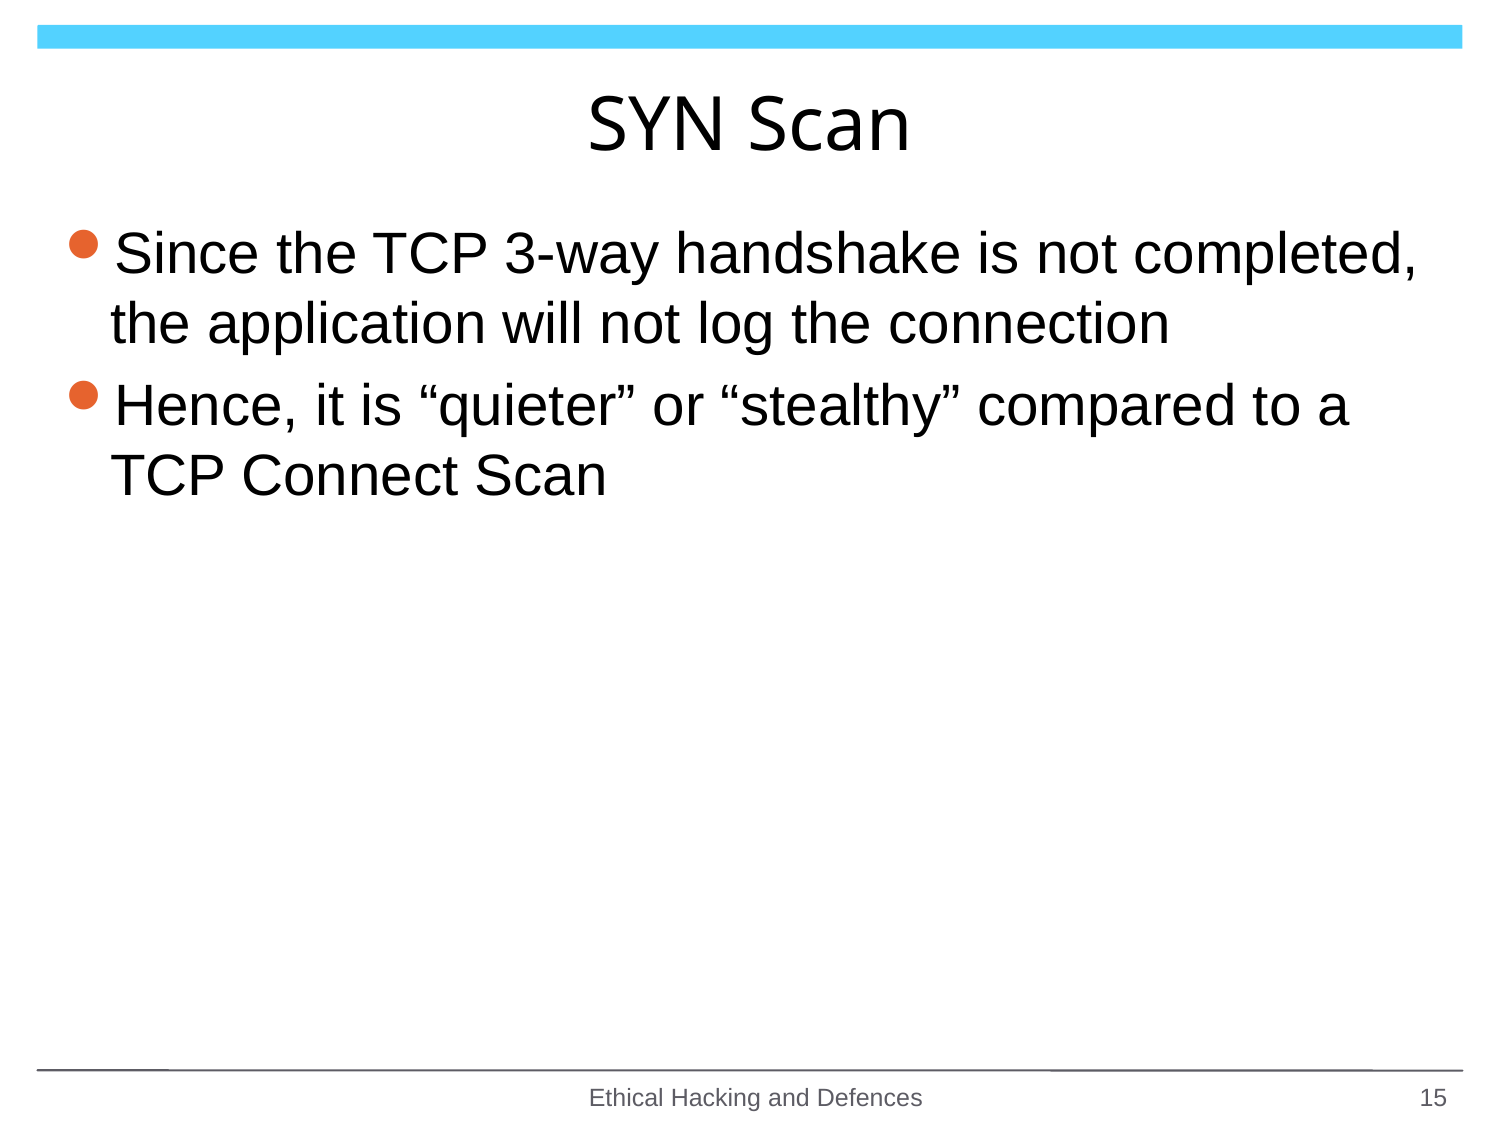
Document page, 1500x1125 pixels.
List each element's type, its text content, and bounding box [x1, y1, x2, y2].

footer Ethical Hacking and Defences [474, 1069, 1038, 1123]
title SYN Scan [50, 45, 1450, 197]
list Since the TCP 3-way handshake is not completed, the application will not log the connection Hence, it is “quieter” or “stealthy” compared to a TCP Connect Scan [50, 208, 1450, 1050]
slide_number 15 [1112, 1069, 1463, 1123]
